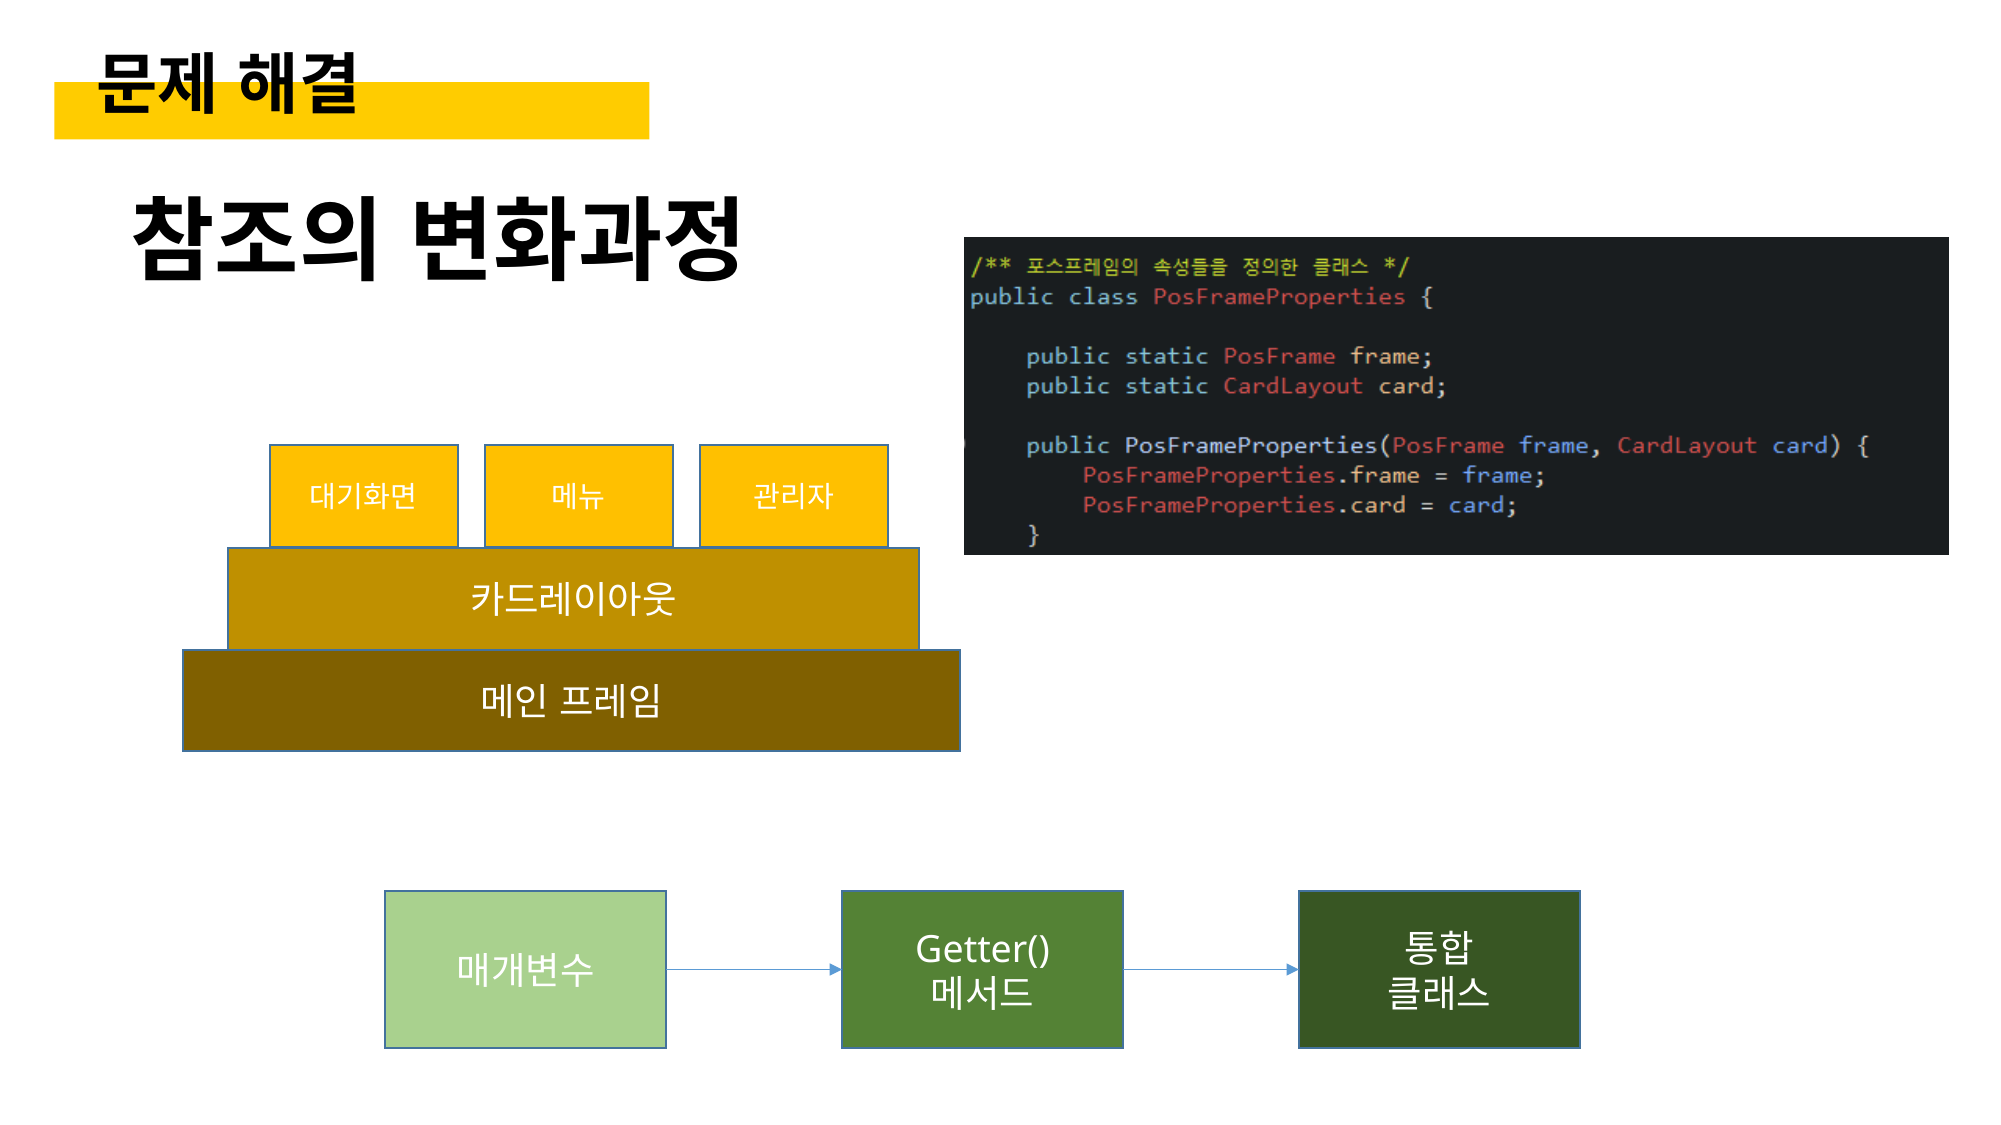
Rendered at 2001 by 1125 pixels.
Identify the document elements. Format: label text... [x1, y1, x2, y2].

text_box 메뉴 [484, 444, 674, 549]
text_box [54, 34, 650, 140]
text_box 통합 클래스 [1298, 890, 1581, 1049]
text_box 대기화면 [269, 444, 459, 549]
text_box 참조의 변화과정 [0, 174, 920, 300]
text_box 메인 프레임 [182, 649, 961, 752]
text_box Getter() 메서드 [841, 890, 1124, 1049]
picture [964, 237, 1949, 555]
text_box 카드레이아웃 [227, 547, 920, 651]
text_box 매개변수 [384, 890, 667, 1049]
text_box 관리자 [699, 444, 889, 549]
